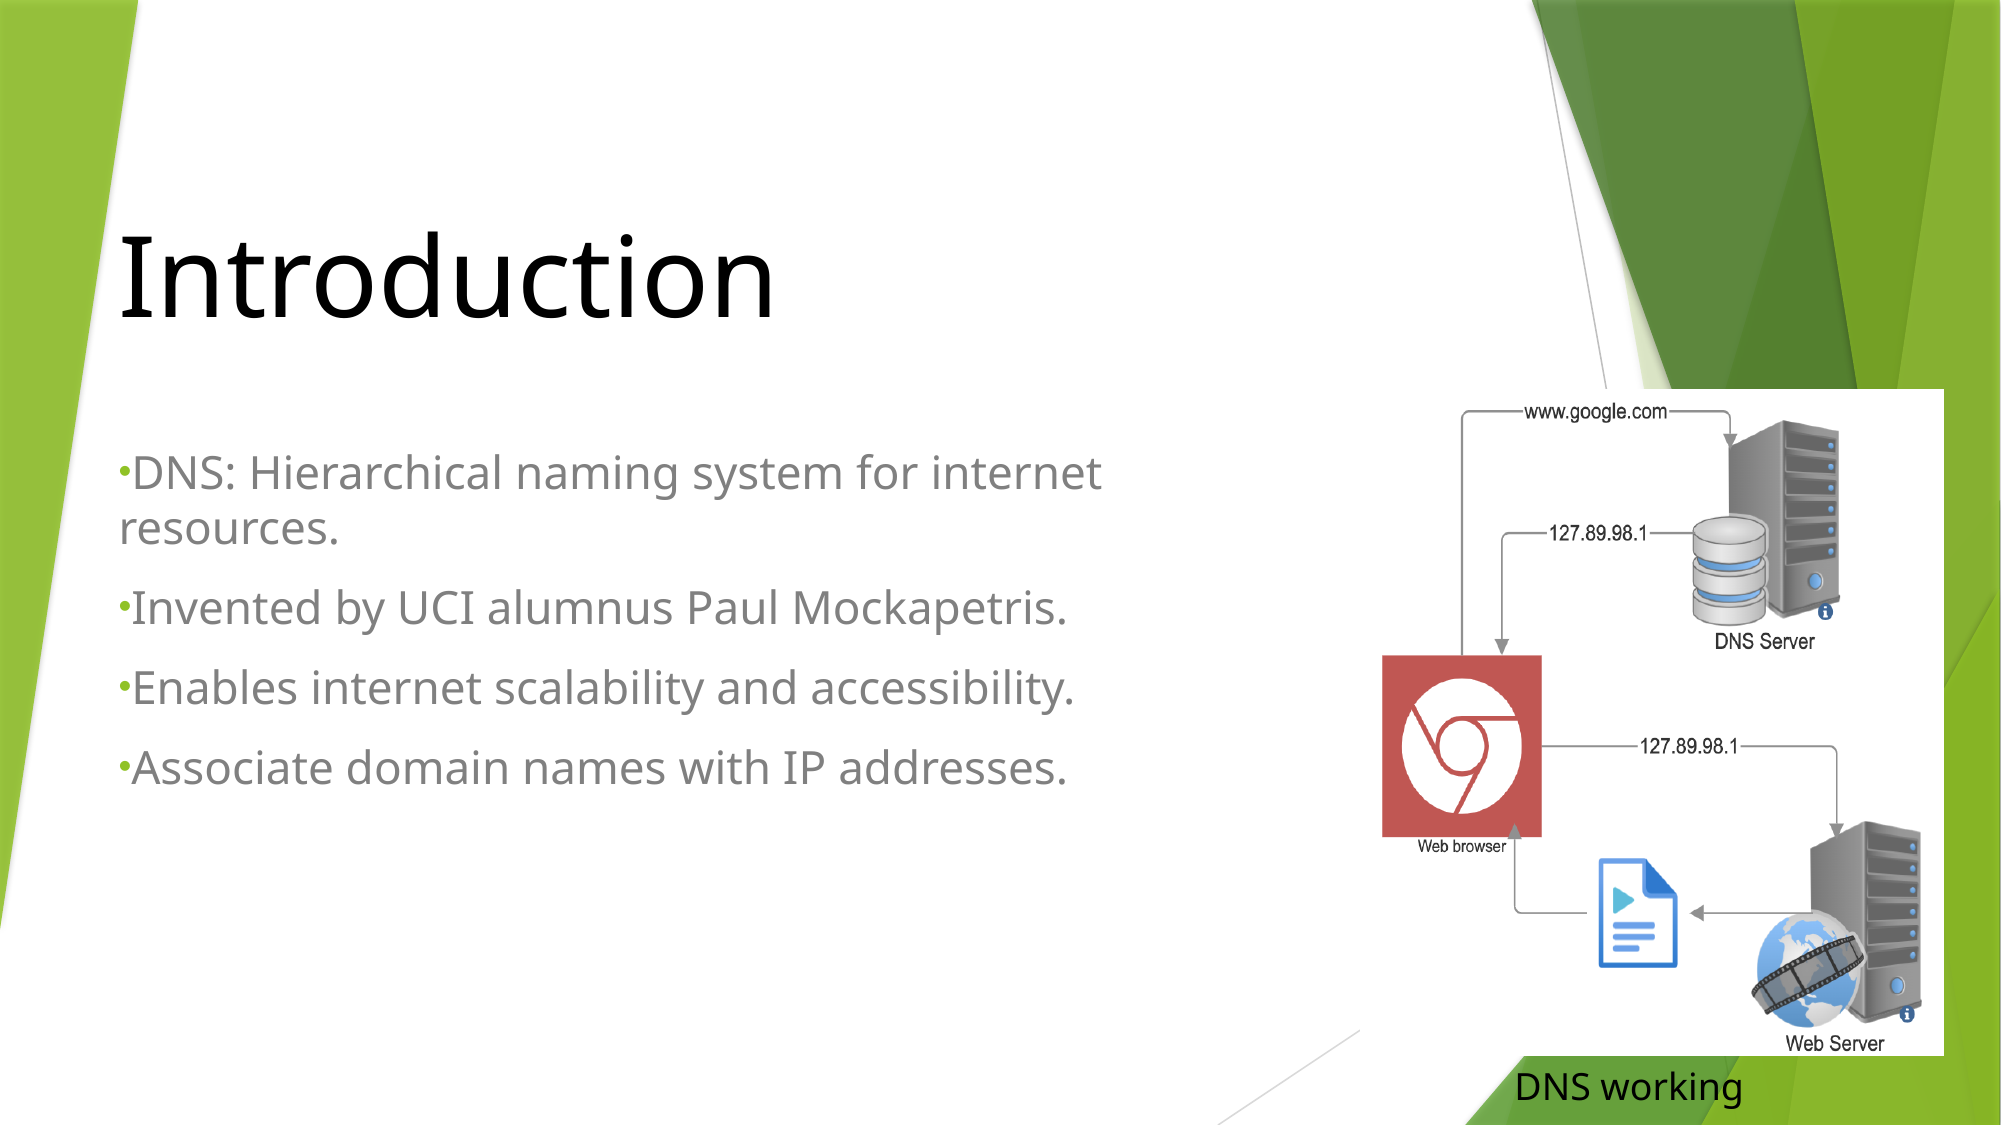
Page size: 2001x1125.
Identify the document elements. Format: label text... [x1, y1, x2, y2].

title Introduction [103, 104, 894, 348]
picture [1359, 388, 1945, 1056]
subtitle DNS: Hierarchical naming system for internet resources. Invented by UCI alumnus Paul Mockapetris. Enables internet scalability and accessibility. Associate domain names with IP addresses. [103, 436, 1233, 1019]
text_box DNS working [1499, 1064, 1760, 1116]
